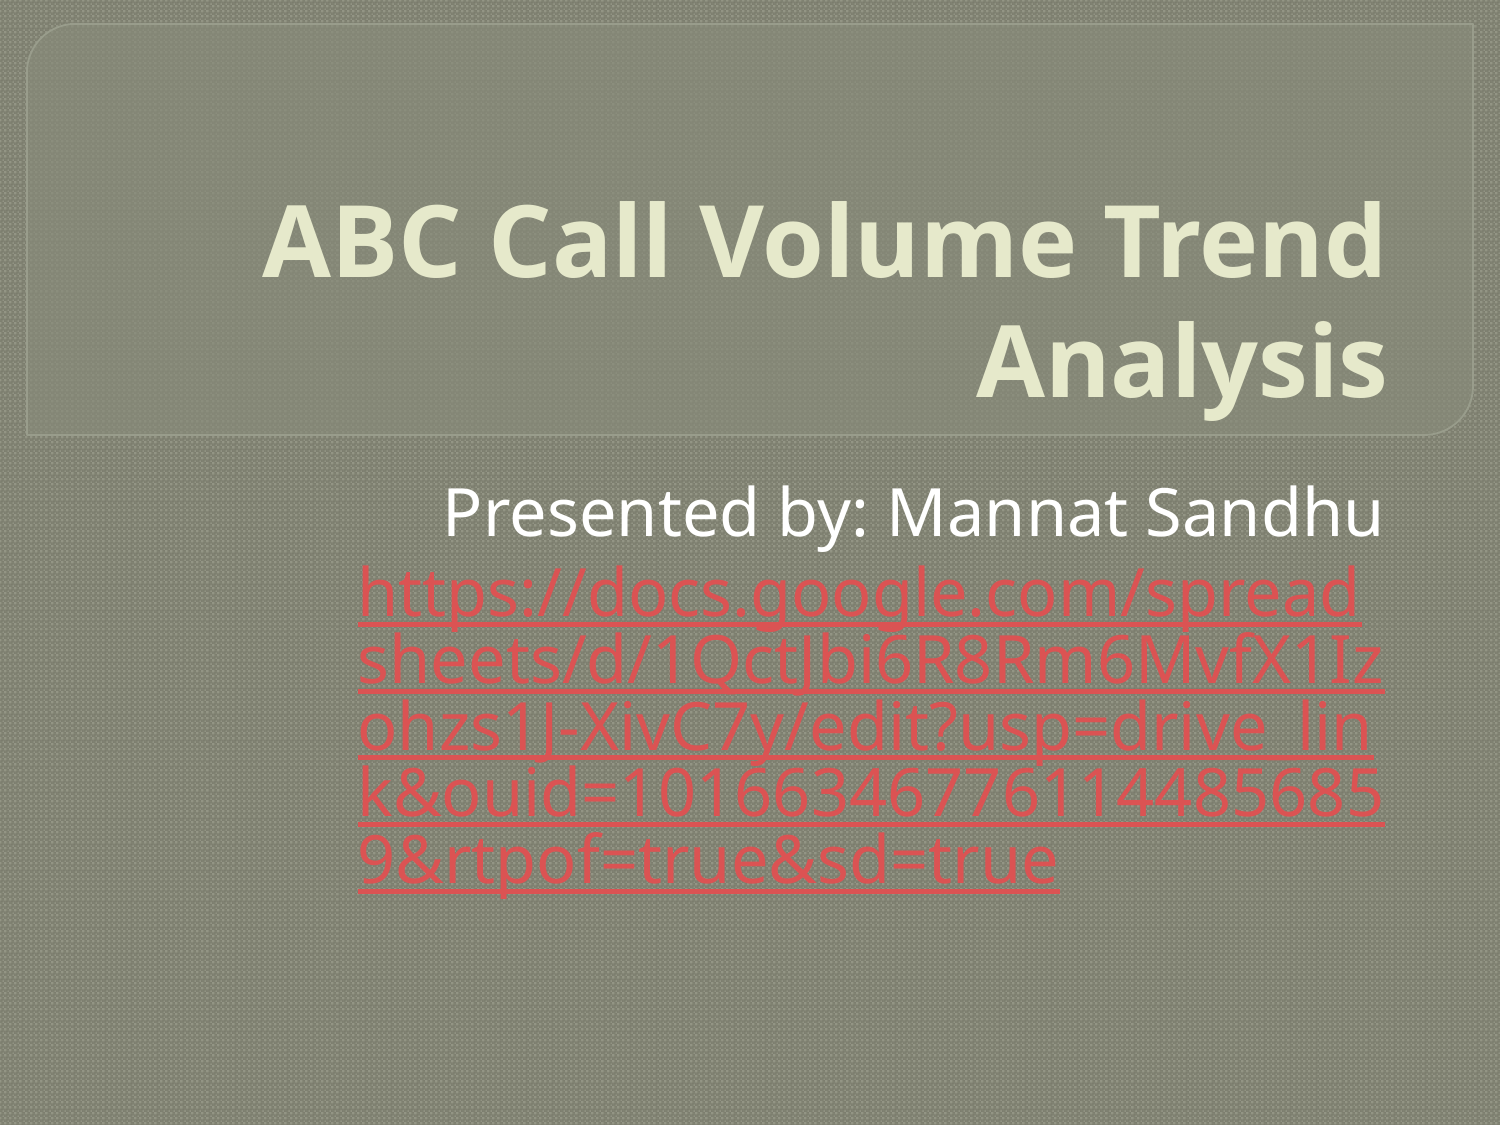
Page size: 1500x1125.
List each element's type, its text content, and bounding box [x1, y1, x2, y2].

subtitle Presented by: Mannat Sandhu https://docs.google.com/spreadsheets/d/1QctJbi6R8Rm6MvfX1Izohzs1J-XivC7y/edit?usp=drive_link&ouid=101663467761144856859&rtpof=true&sd=true [350, 462, 1427, 750]
title ABC Call Volume Trend Analysis [76, 62, 1427, 425]
